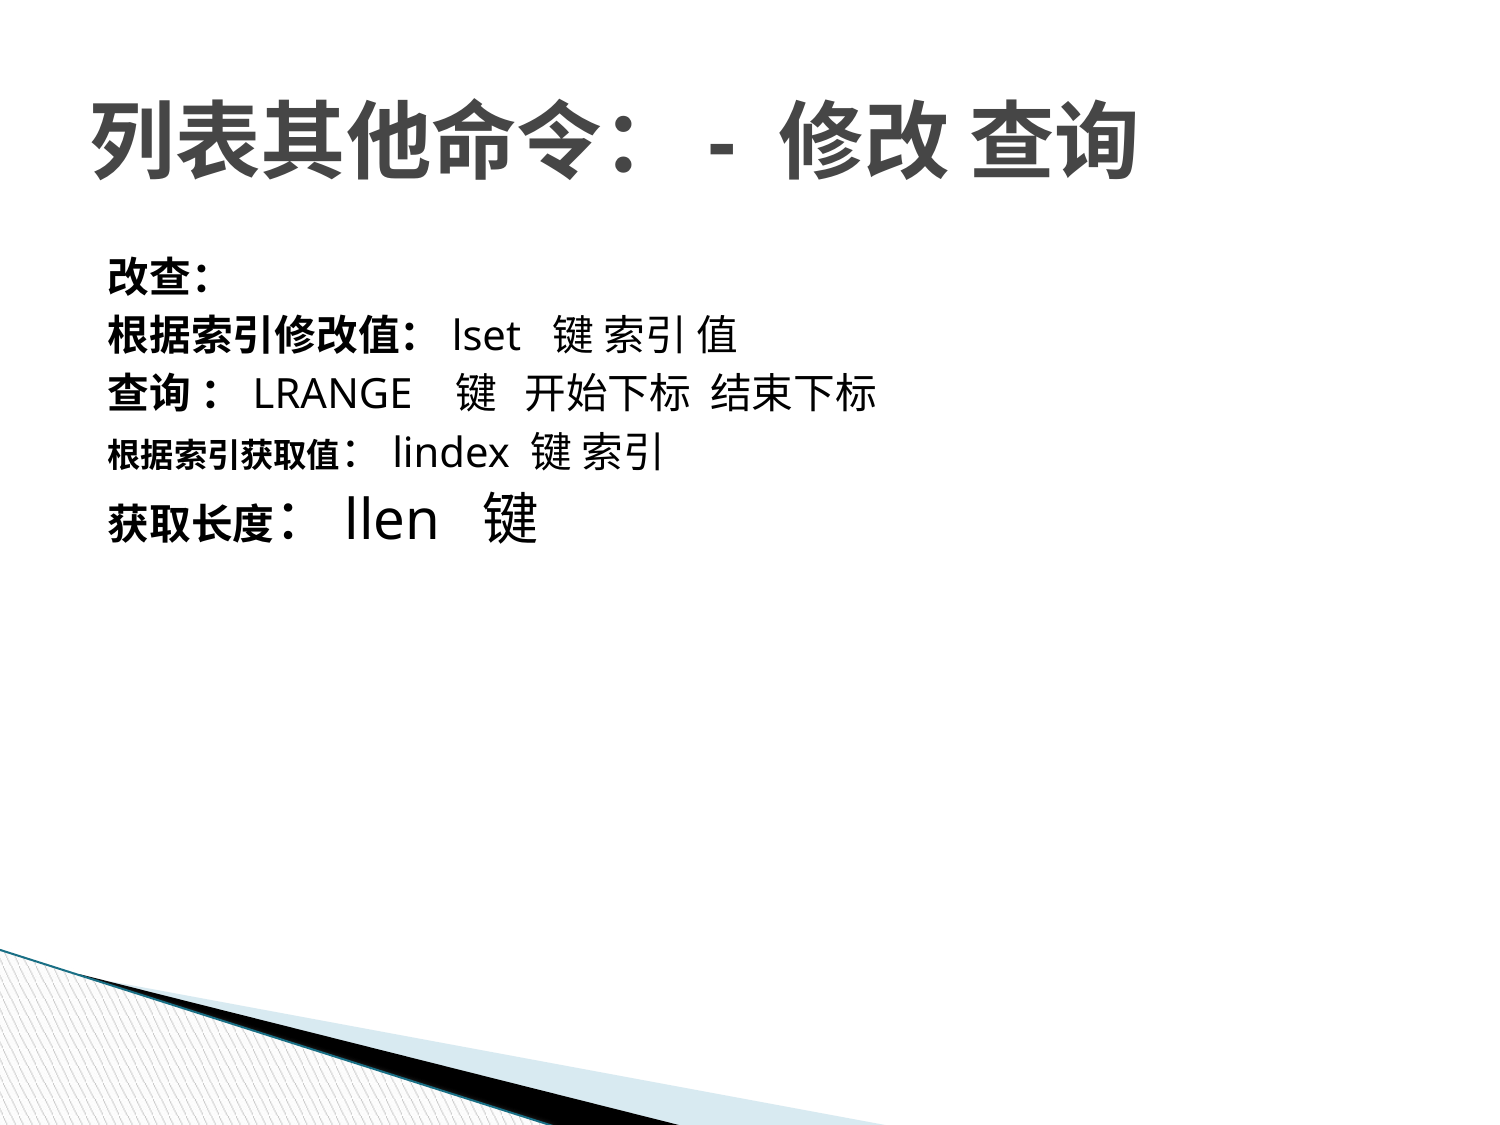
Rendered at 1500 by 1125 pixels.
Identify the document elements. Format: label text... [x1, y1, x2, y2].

title 列表其他命令：- 修改 查询 [75, 45, 1425, 233]
list 改查： 根据索引修改值：lset 键 索引 值 查询 ：LRANGE 键 开始下标 结束下标 根据索引获取值：lindex 键 索引 获取长度：llen 键 [75, 243, 1425, 986]
